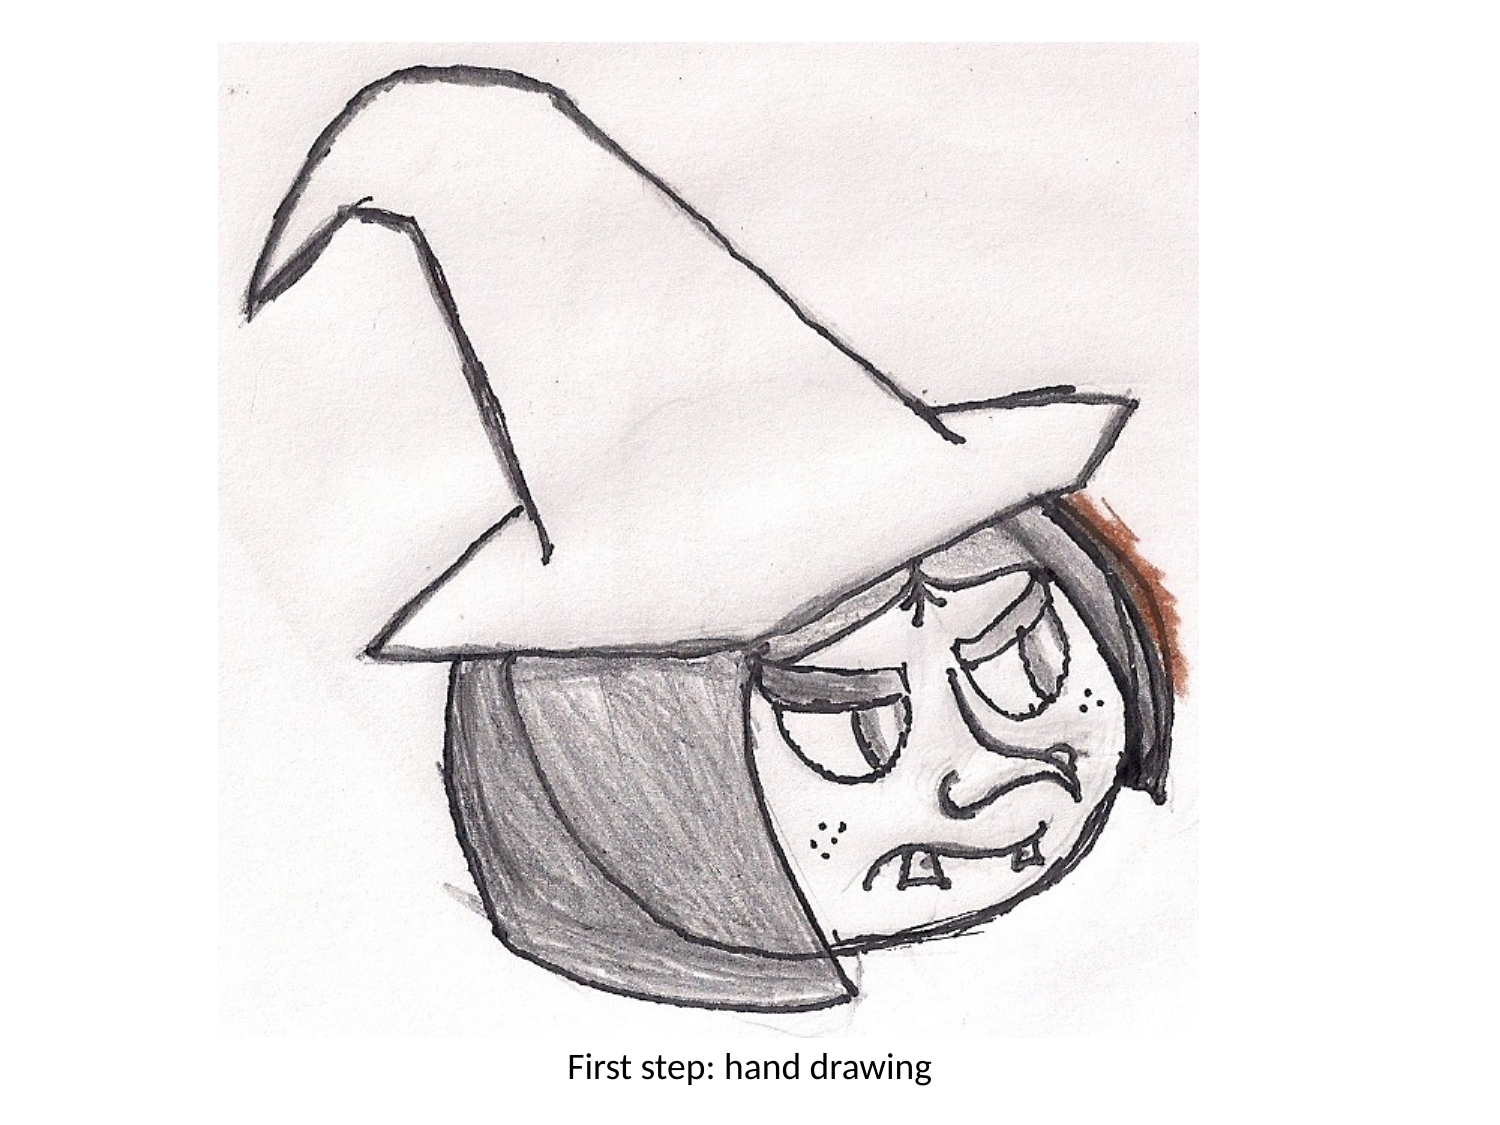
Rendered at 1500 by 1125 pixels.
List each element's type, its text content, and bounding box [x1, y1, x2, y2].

picture [218, 42, 1200, 1038]
text_box First step: hand drawing [0, 1034, 1500, 1095]
